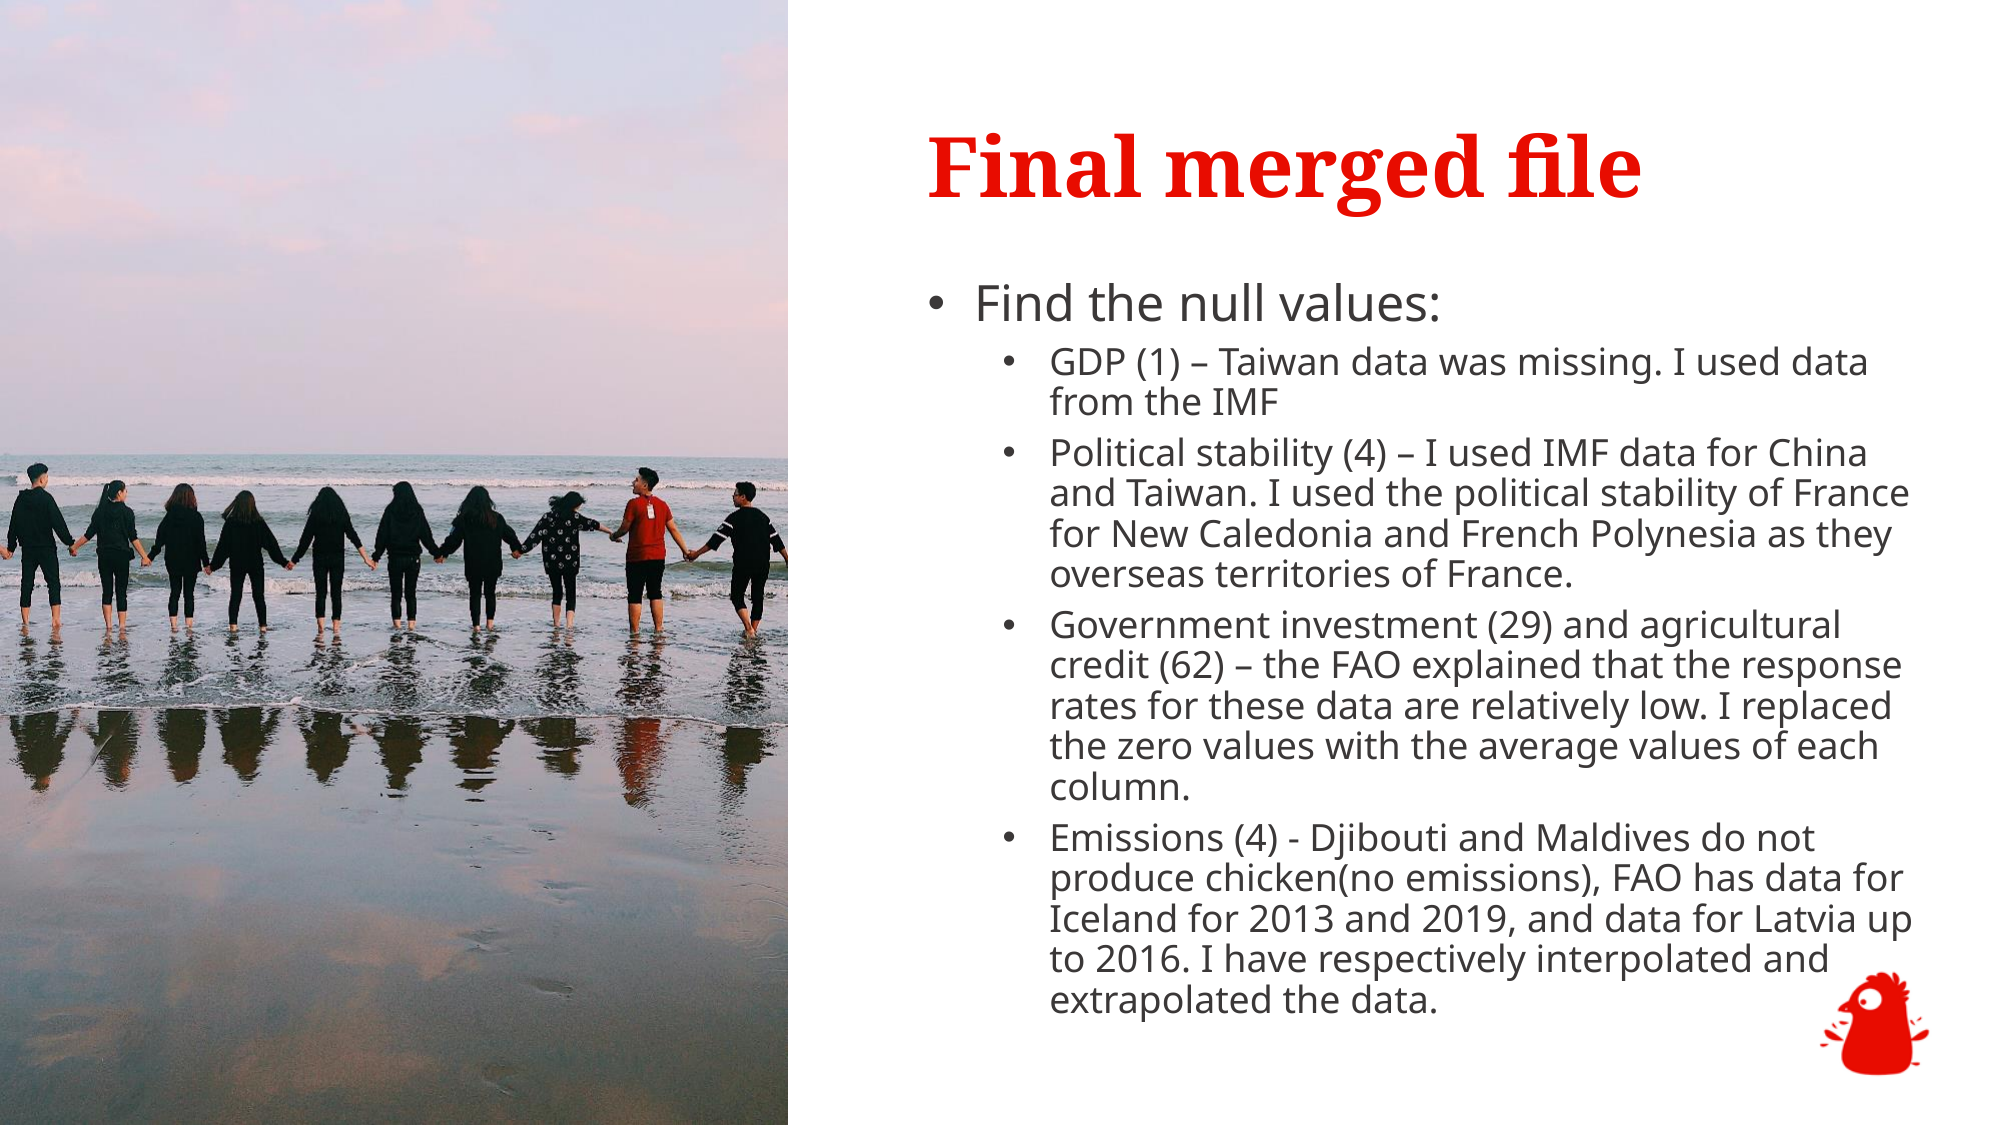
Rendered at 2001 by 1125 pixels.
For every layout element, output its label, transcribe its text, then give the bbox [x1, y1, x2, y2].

picture [1819, 948, 1935, 1090]
title Final merged file [912, 111, 1800, 224]
picture [0, 0, 788, 1125]
list Find the null values: GDP (1) – Taiwan data was missing. I used data from the IMF Political stability (4) – I used IMF data for China and Taiwan. I used the political stability of France for New Caledonia and French Polynesia as they overseas territories of France. Government investment (29) and agricultural credit (62) – the FAO explained that the response rates for these data are relatively low. I replaced the zero values with the average values of each column. Emissions (4) - Djibouti and Maldives do not produce chicken(no emissions), FAO has data for Iceland for 2013 and 2019, and data for Latvia up to 2016. I have respectively interpolated and extrapolated the data. [912, 270, 1953, 1042]
